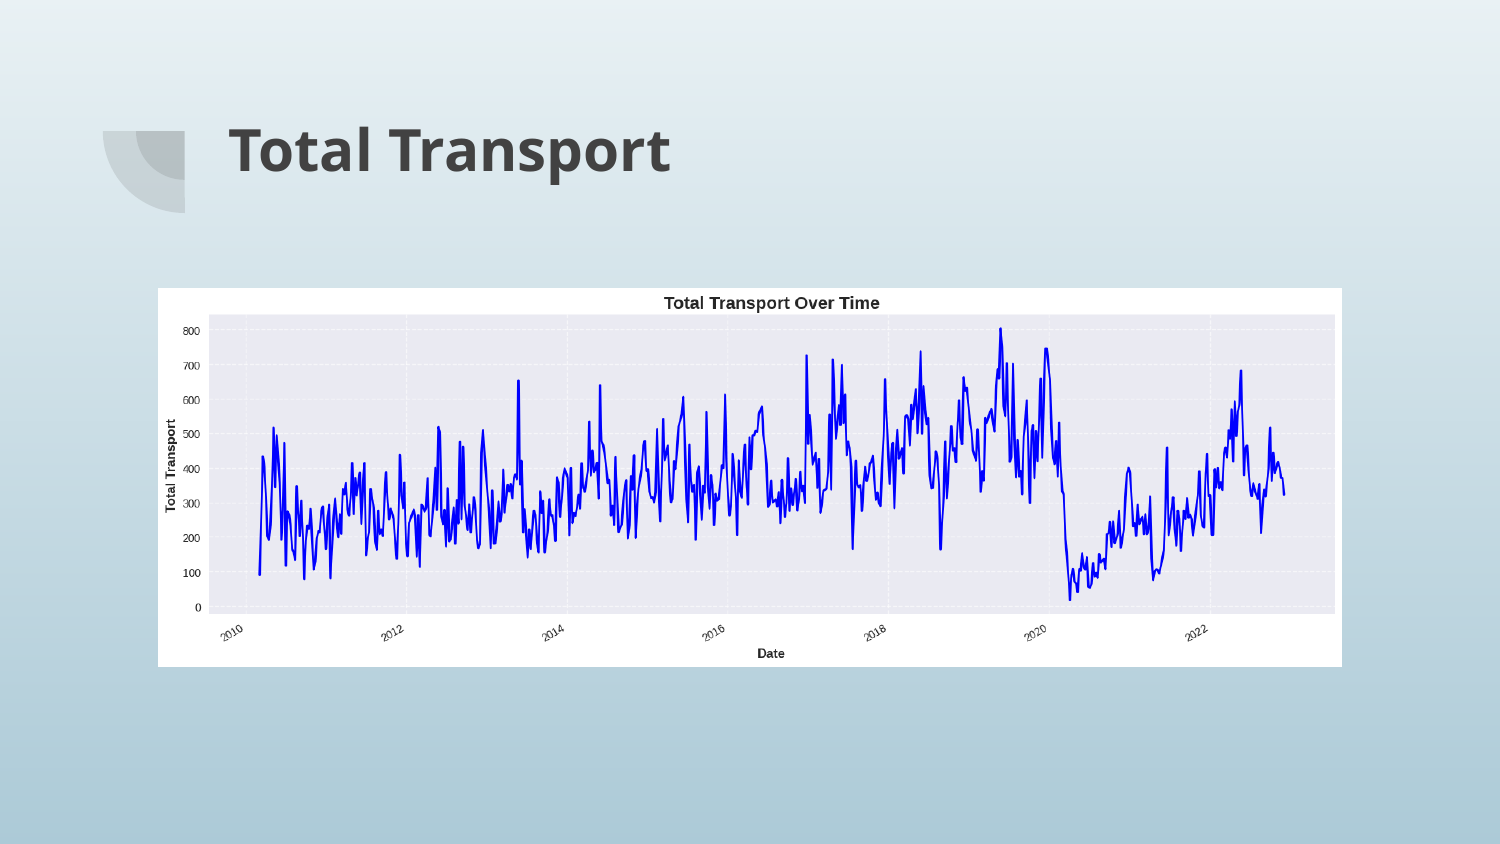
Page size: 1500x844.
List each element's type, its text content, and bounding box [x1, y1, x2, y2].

title Total Transport [213, 97, 1368, 263]
picture [158, 287, 1342, 667]
